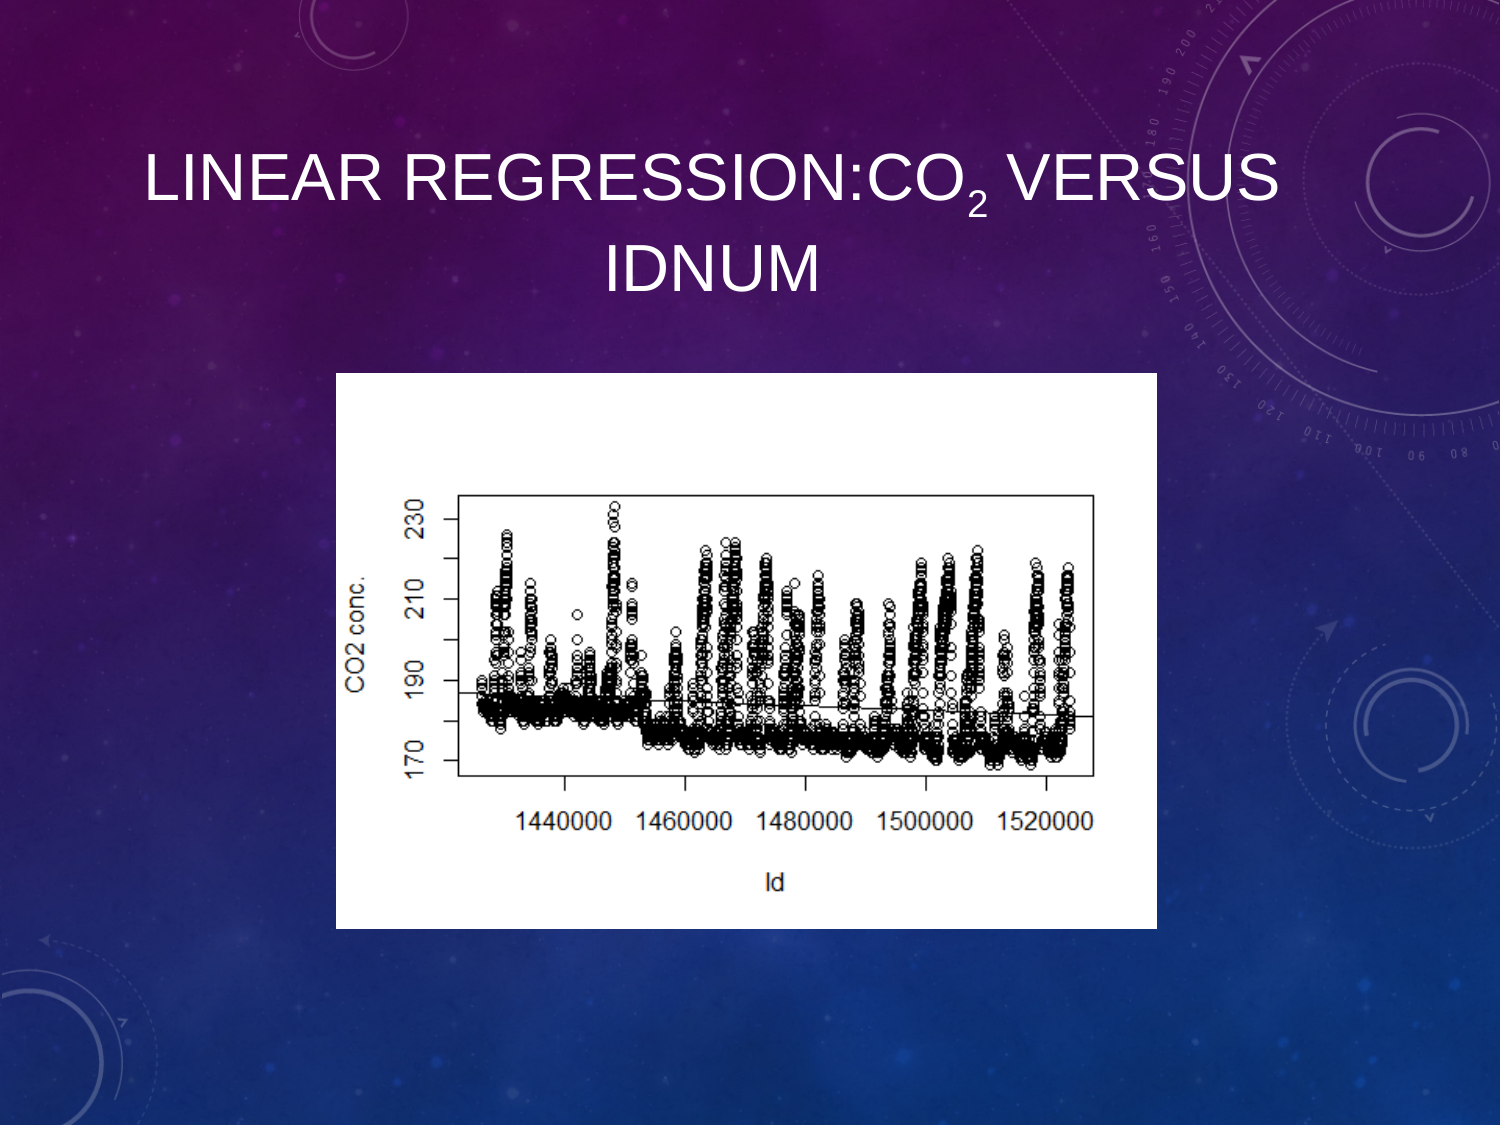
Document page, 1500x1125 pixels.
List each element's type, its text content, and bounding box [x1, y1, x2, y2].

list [336, 373, 1158, 929]
title Linear Regression:CO2 versus idnum [75, 99, 1350, 339]
picture [0, 0, 1500, 1125]
